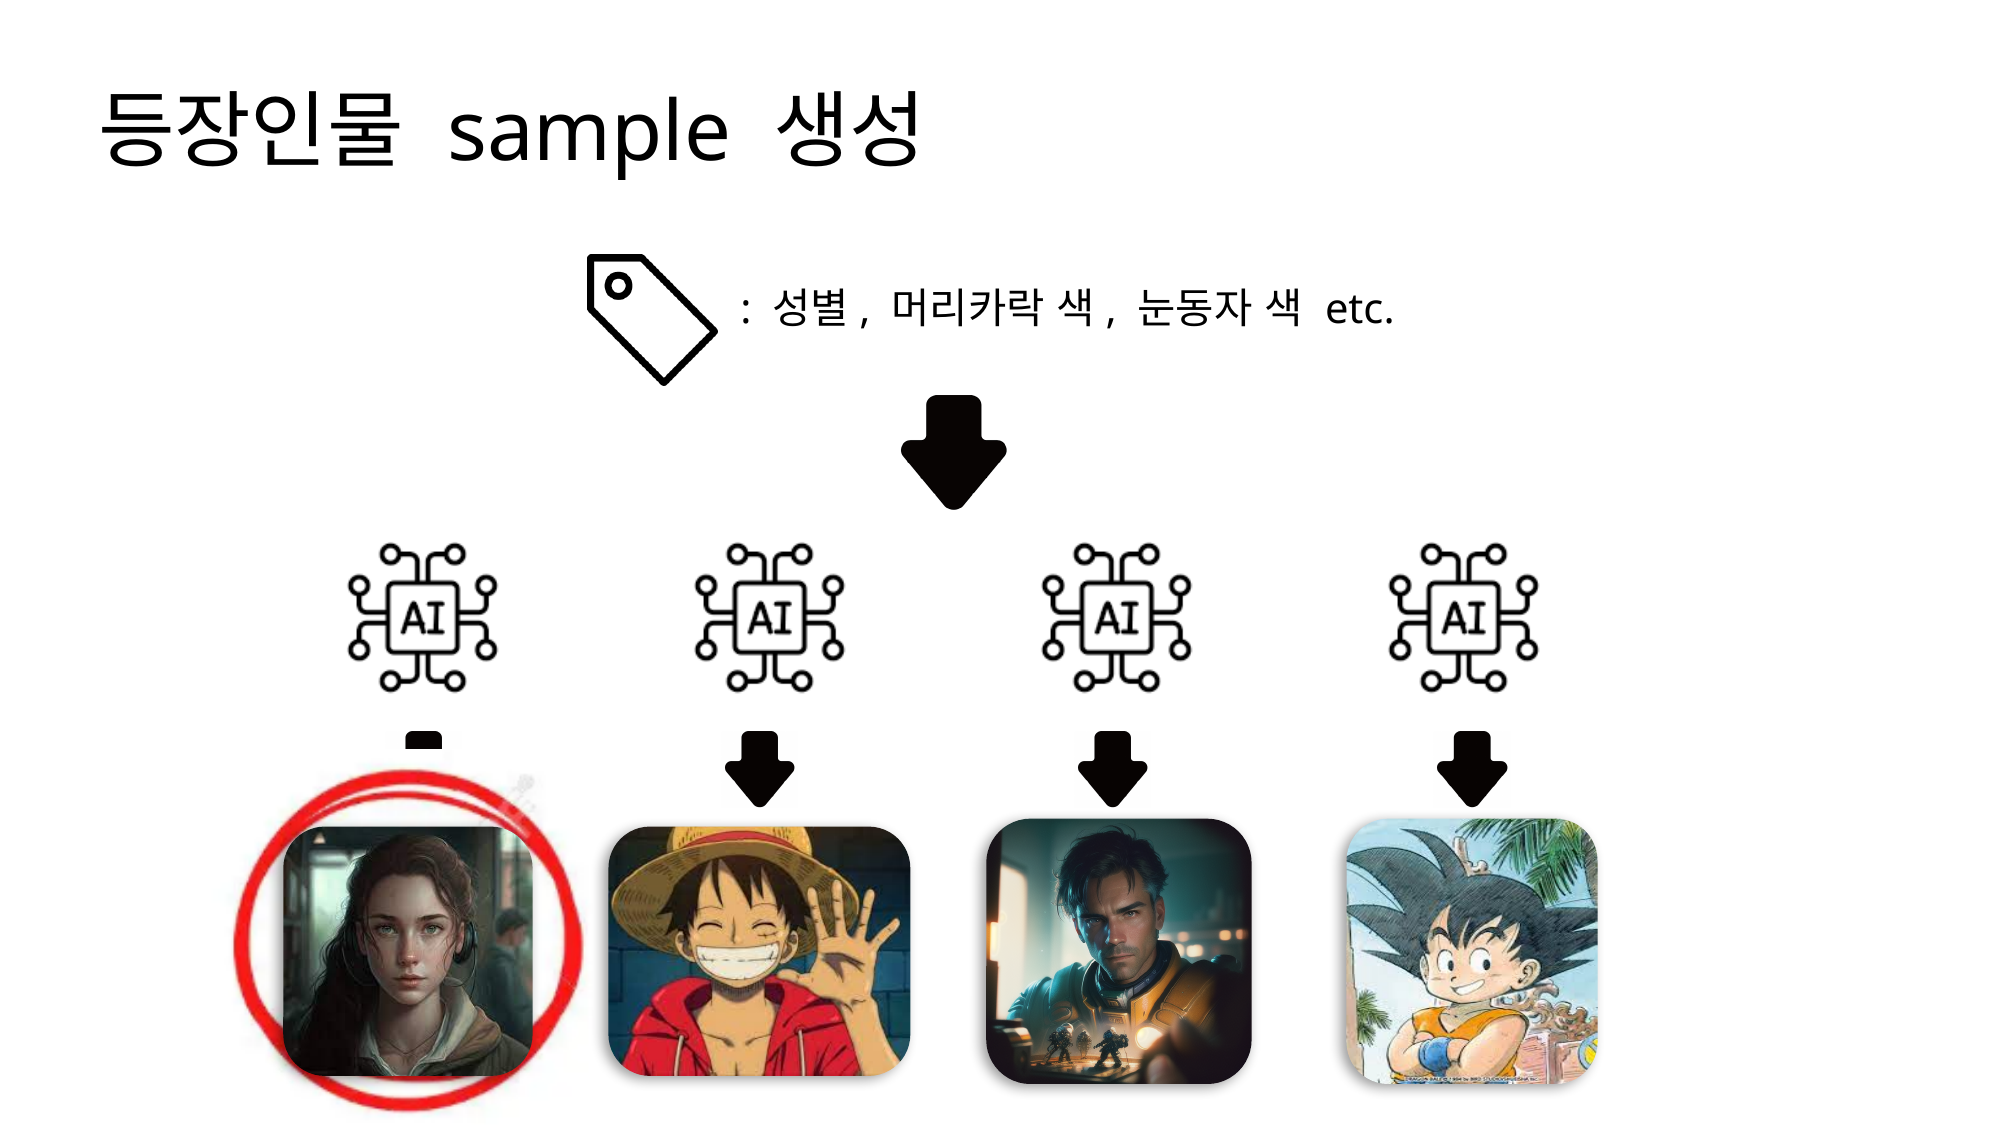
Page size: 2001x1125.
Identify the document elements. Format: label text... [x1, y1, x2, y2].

picture [1346, 818, 1598, 1084]
text_box 등장인물 sample 생성 [83, 69, 954, 185]
picture [674, 522, 866, 714]
picture [181, 731, 911, 1125]
picture [1368, 522, 1560, 714]
picture [895, 395, 1012, 512]
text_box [587, 254, 1563, 386]
picture [1433, 731, 1511, 808]
picture [721, 731, 798, 809]
picture [327, 522, 519, 714]
picture [986, 818, 1252, 1084]
picture [1021, 522, 1213, 714]
picture [1074, 731, 1151, 808]
